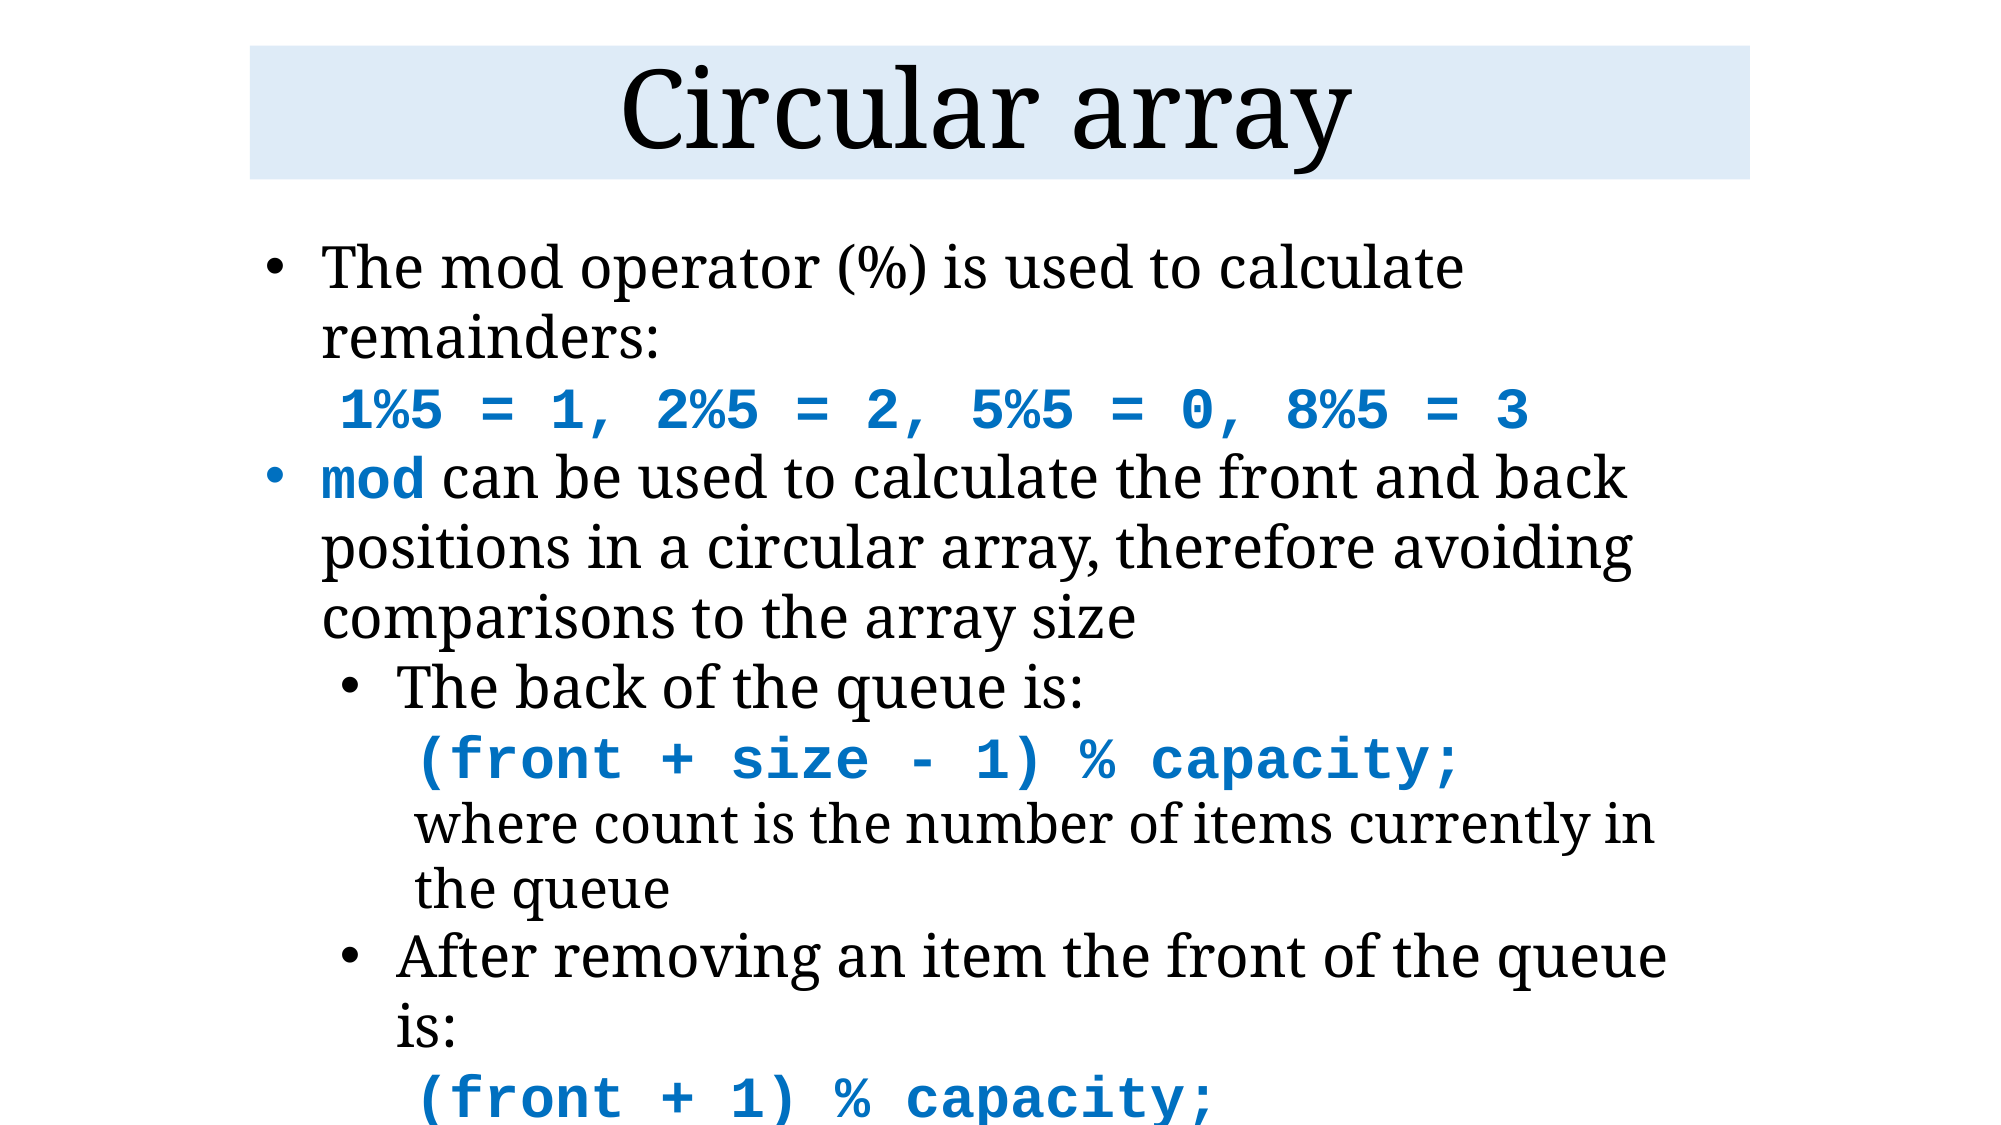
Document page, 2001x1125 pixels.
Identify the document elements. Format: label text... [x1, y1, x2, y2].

subtitle The mod operator (%) is used to calculate remainders: 1%5 = 1, 2%5 = 2, 5%5 = 0, 8%5 = 3 mod can be used to calculate the front and back positions in a circular array, therefore avoiding comparisons to the array size The back of the queue is: (front + size - 1) % capacity; where count is the number of items currently in the queue After removing an item the front of the queue is: (front + 1) % capacity; [249, 222, 1750, 1053]
title Circular array [249, 45, 1750, 180]
